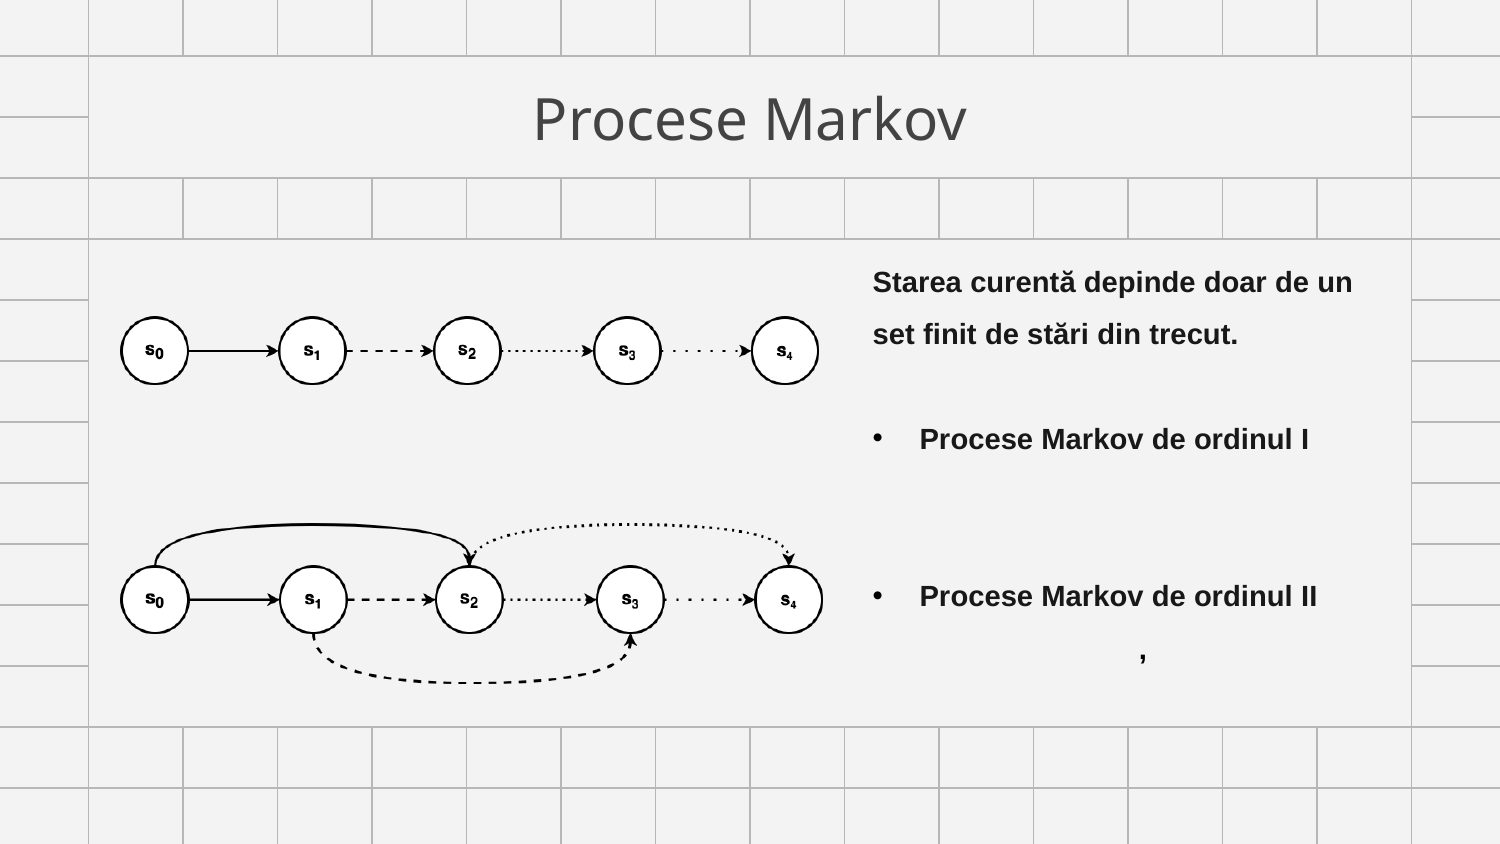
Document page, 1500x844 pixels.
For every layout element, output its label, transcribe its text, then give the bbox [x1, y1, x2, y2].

picture [120, 523, 823, 684]
title Procese Markov [88, 55, 1412, 179]
picture [120, 316, 819, 385]
